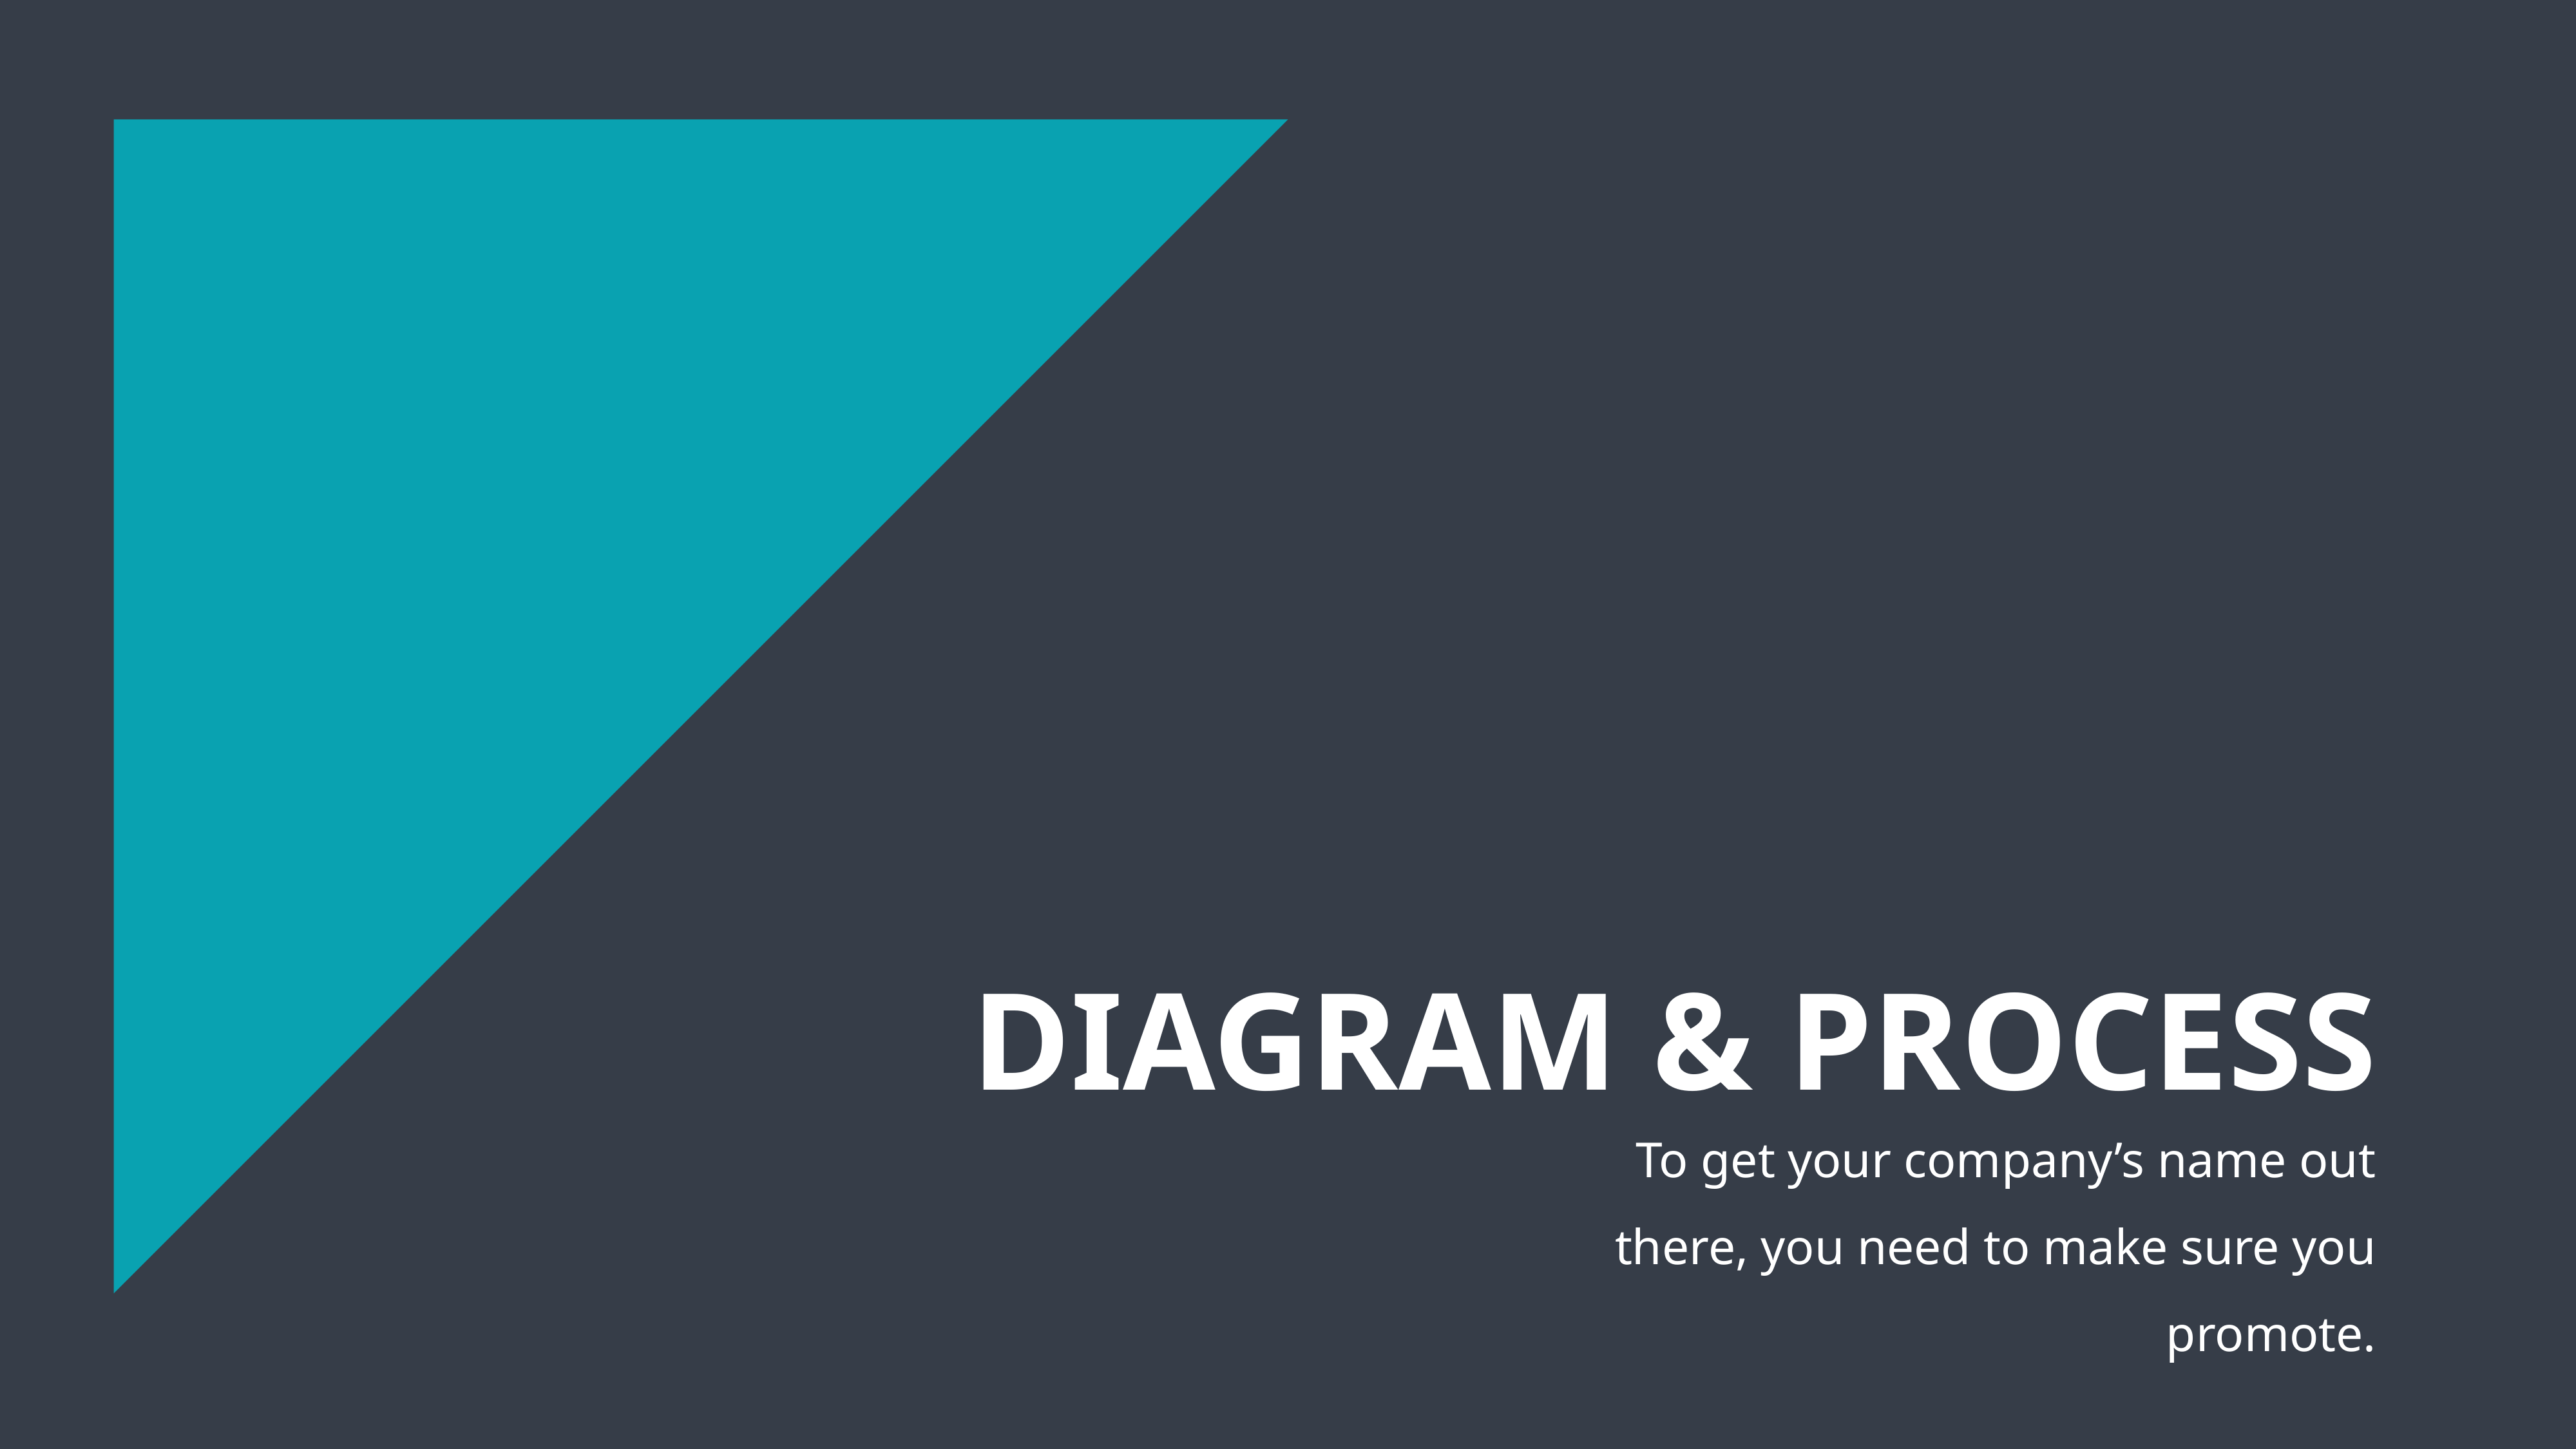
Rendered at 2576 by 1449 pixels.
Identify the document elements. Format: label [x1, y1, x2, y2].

text_box [634, 951, 2386, 1269]
picture [0, 0, 2576, 1449]
